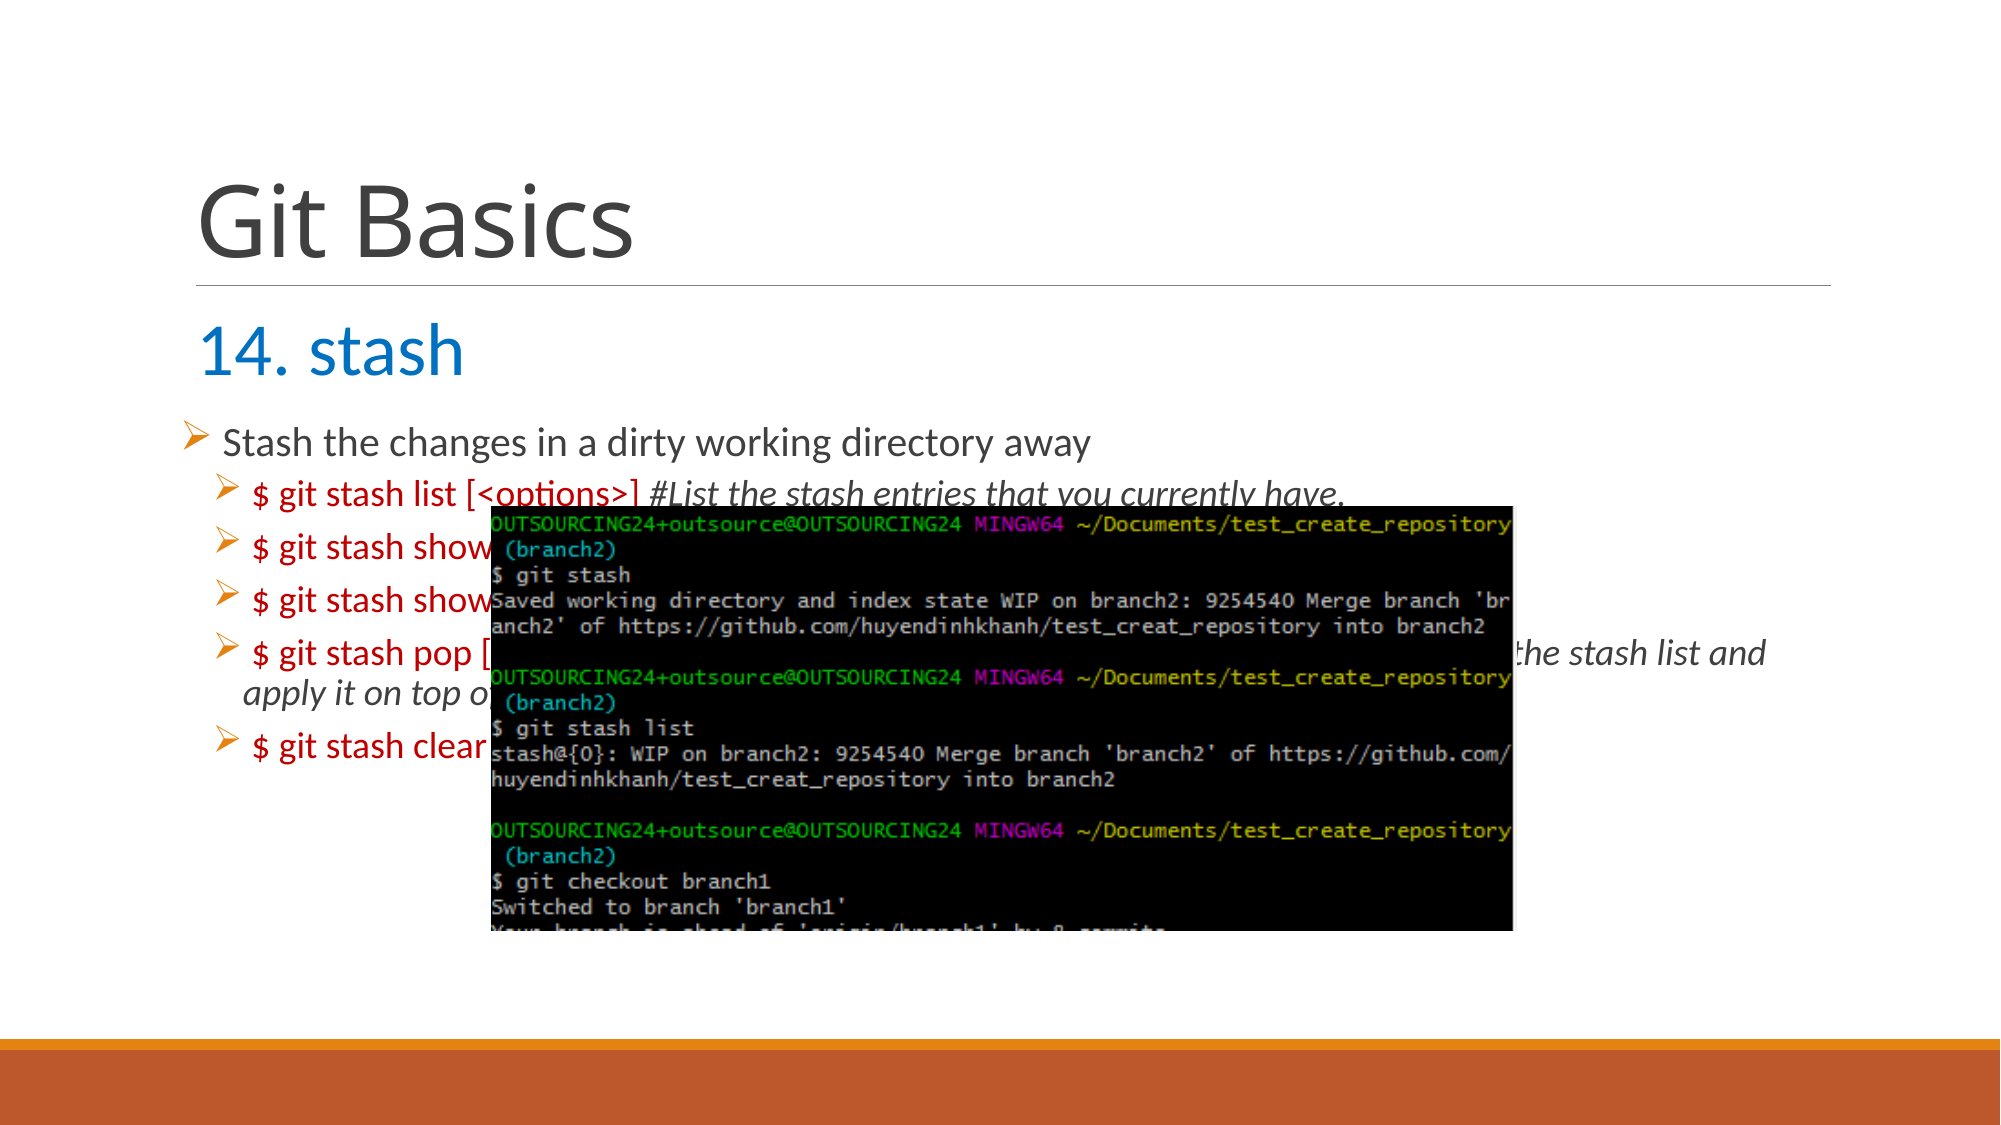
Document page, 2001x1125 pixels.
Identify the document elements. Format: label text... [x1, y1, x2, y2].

list 14. stash Stash the changes in a dirty working directory away $ git stash list [<options>] #List the stash entries that you currently have. $ git stash show [<stash>] #Show the changes recorded in the stash entry. $ git stash show [<stash>] #Show the changes recorded in the stash entry. $ git stash pop [--index] [-q|--quiet] [<stash>] #Remove a single stashed state from the stash list and apply it on top of the current working tree state. $ git stash clear #Remove all the stash entries. [180, 302, 1830, 963]
picture [490, 505, 1518, 931]
title Git Basics [180, 47, 1830, 285]
